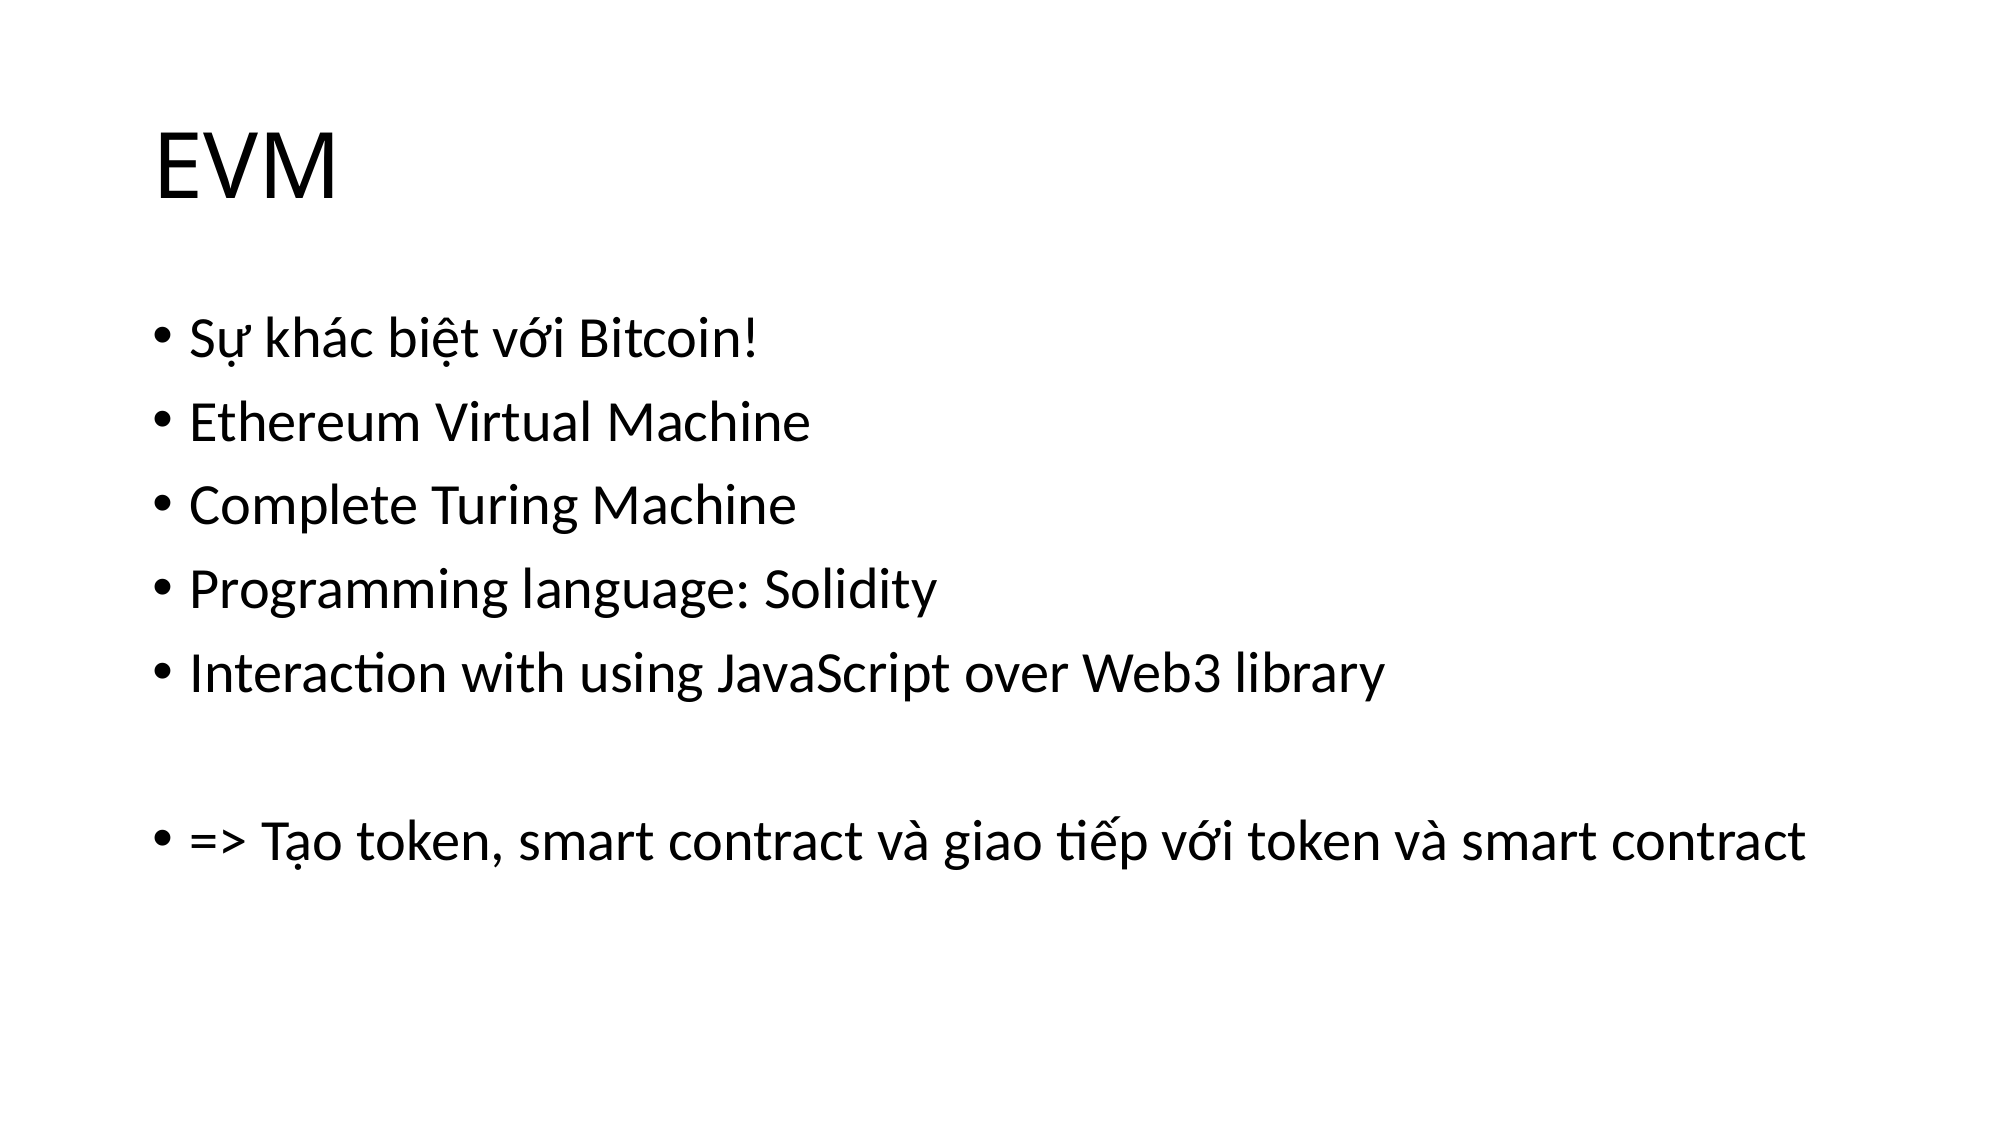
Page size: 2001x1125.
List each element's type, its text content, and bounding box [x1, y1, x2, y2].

title EVM [137, 59, 1863, 278]
list Sự khác biệt với Bitcoin! Ethereum Virtual Machine Complete Turing Machine Programming language: Solidity Interaction with using JavaScript over Web3 library => Tạo token, smart contract và giao tiếp với token và smart contract [137, 299, 1863, 1014]
